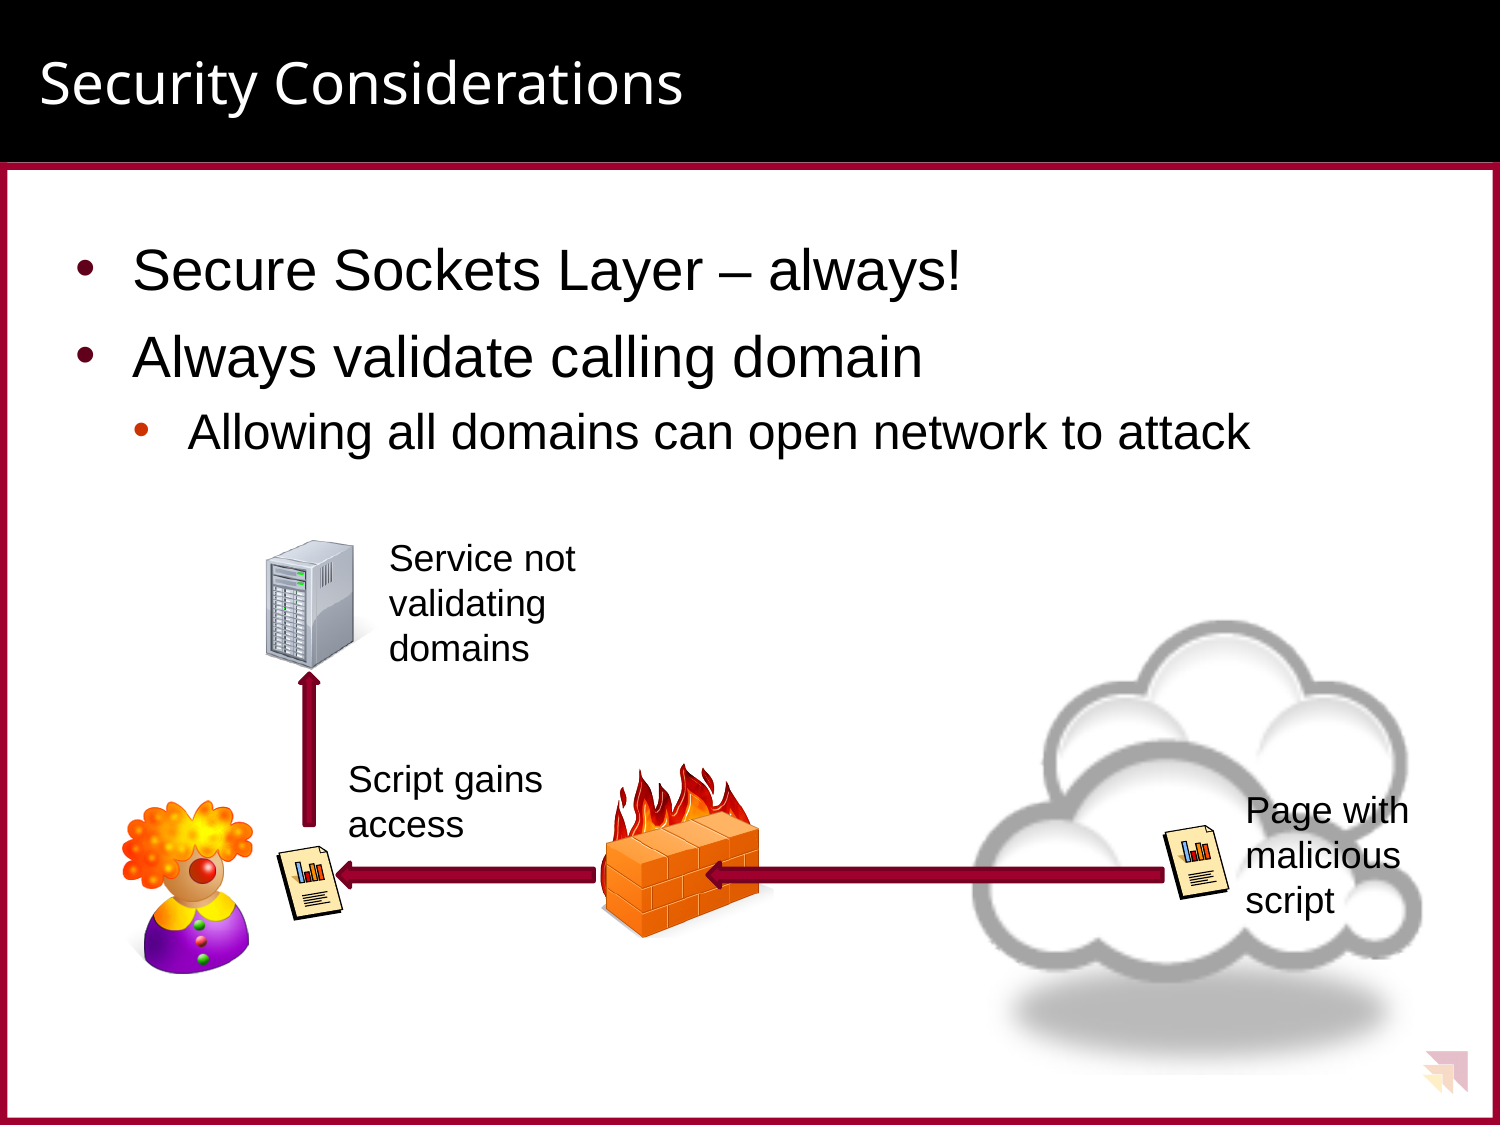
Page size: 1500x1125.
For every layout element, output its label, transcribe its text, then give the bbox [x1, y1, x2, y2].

text_box Service not validating domains [373, 526, 599, 676]
picture [956, 587, 1445, 1076]
text_box [353, 866, 588, 884]
picture [99, 799, 344, 976]
title Security Considerations [24, 12, 1438, 150]
text_box [784, 866, 946, 884]
text_box [302, 692, 316, 828]
picture [598, 762, 775, 938]
picture [249, 535, 388, 674]
list Secure Sockets Layer – always! Always validate calling domain Allowing all domains can open network to attack [60, 224, 1355, 488]
text_box Script gains access [333, 748, 593, 853]
